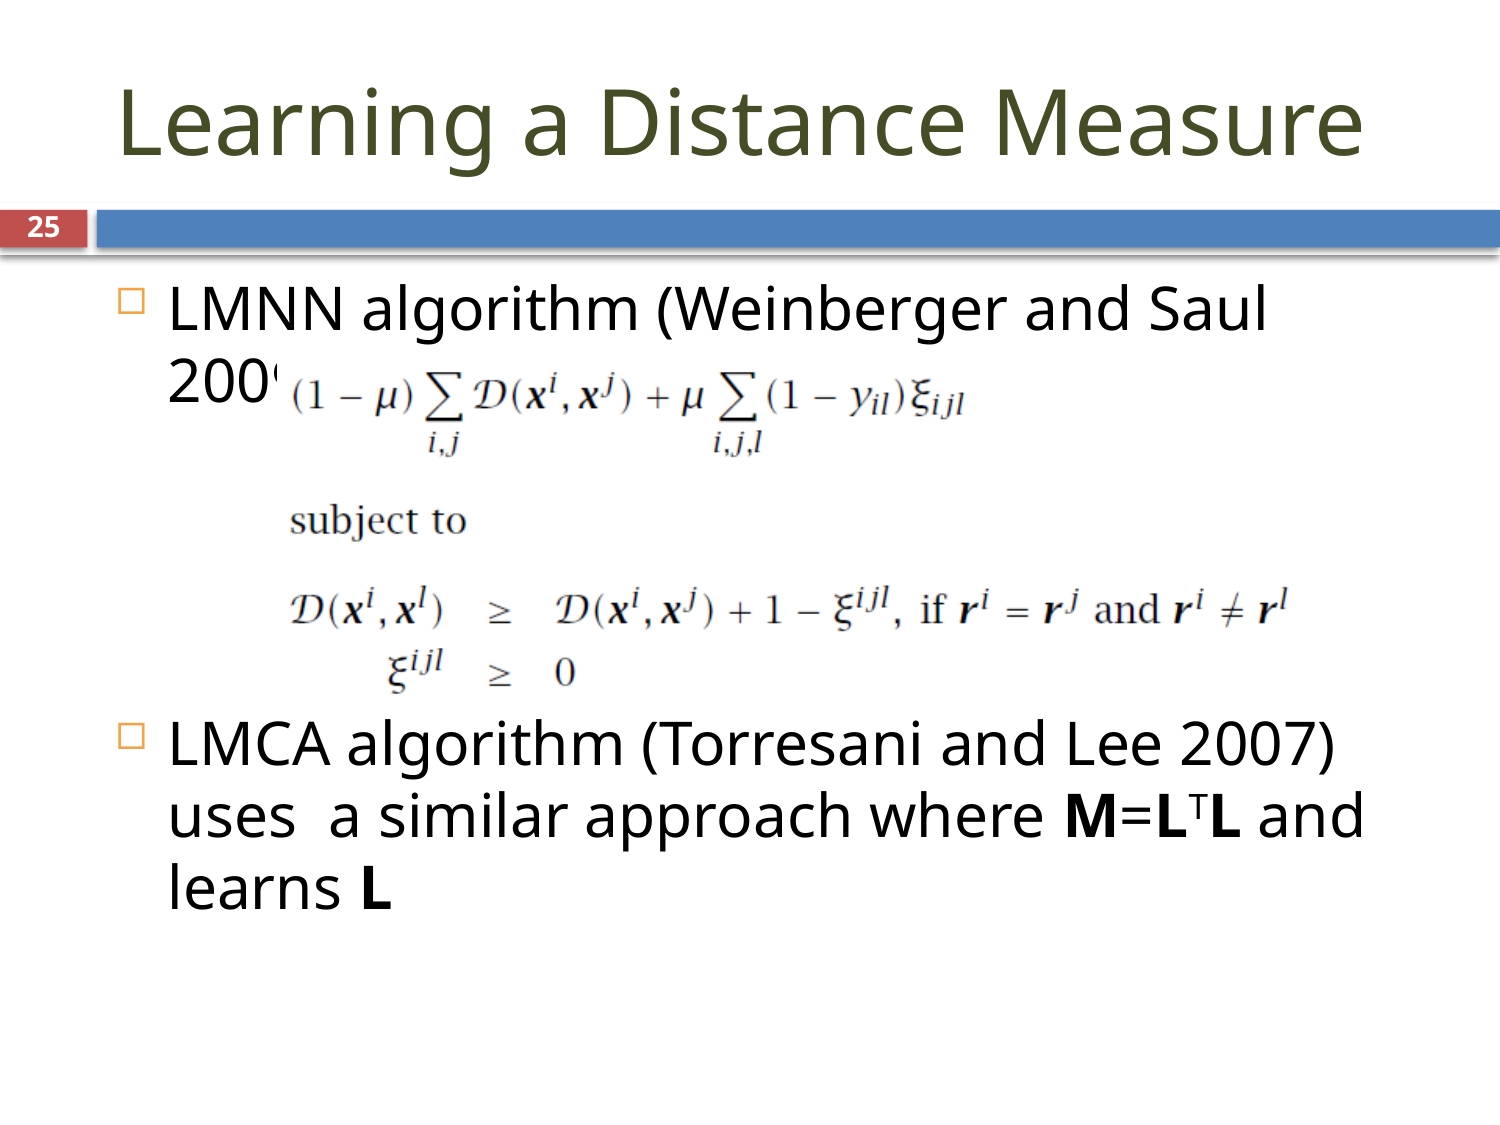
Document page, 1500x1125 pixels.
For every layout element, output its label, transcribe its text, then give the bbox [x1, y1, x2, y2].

text_box LMNN algorithm (Weinberger and Saul 2009) LMCA algorithm (Torresani and Lee 2007) uses a similar approach where M=LTL and learns L [100, 262, 1438, 1000]
picture [277, 349, 1302, 705]
text_box Learning a Distance Measure [100, 37, 1438, 200]
text_box <number> [0, 208, 88, 249]
